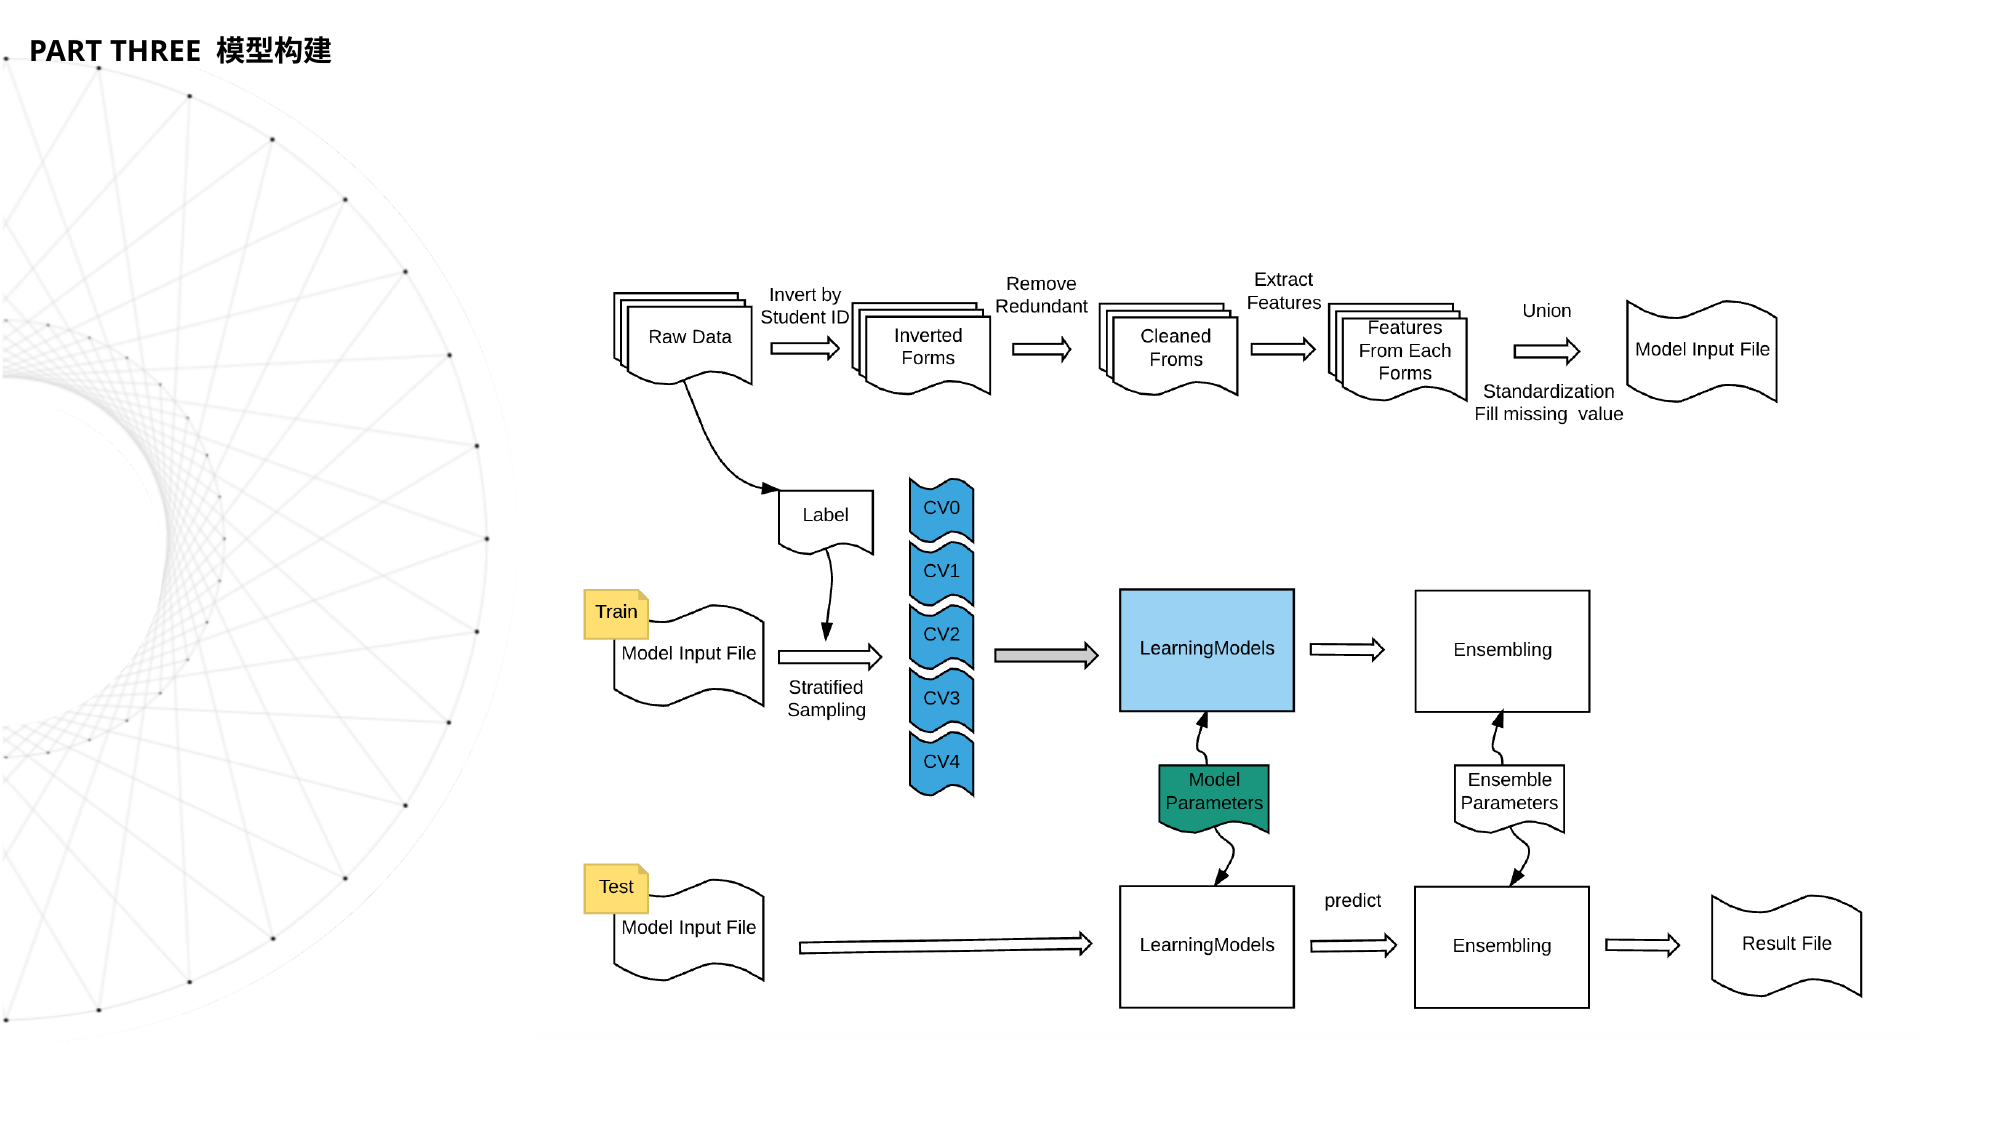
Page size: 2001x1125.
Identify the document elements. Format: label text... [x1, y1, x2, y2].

list PART THREE 模型构建 [13, 19, 557, 85]
picture [536, 238, 1919, 1041]
picture [0, 34, 518, 1043]
